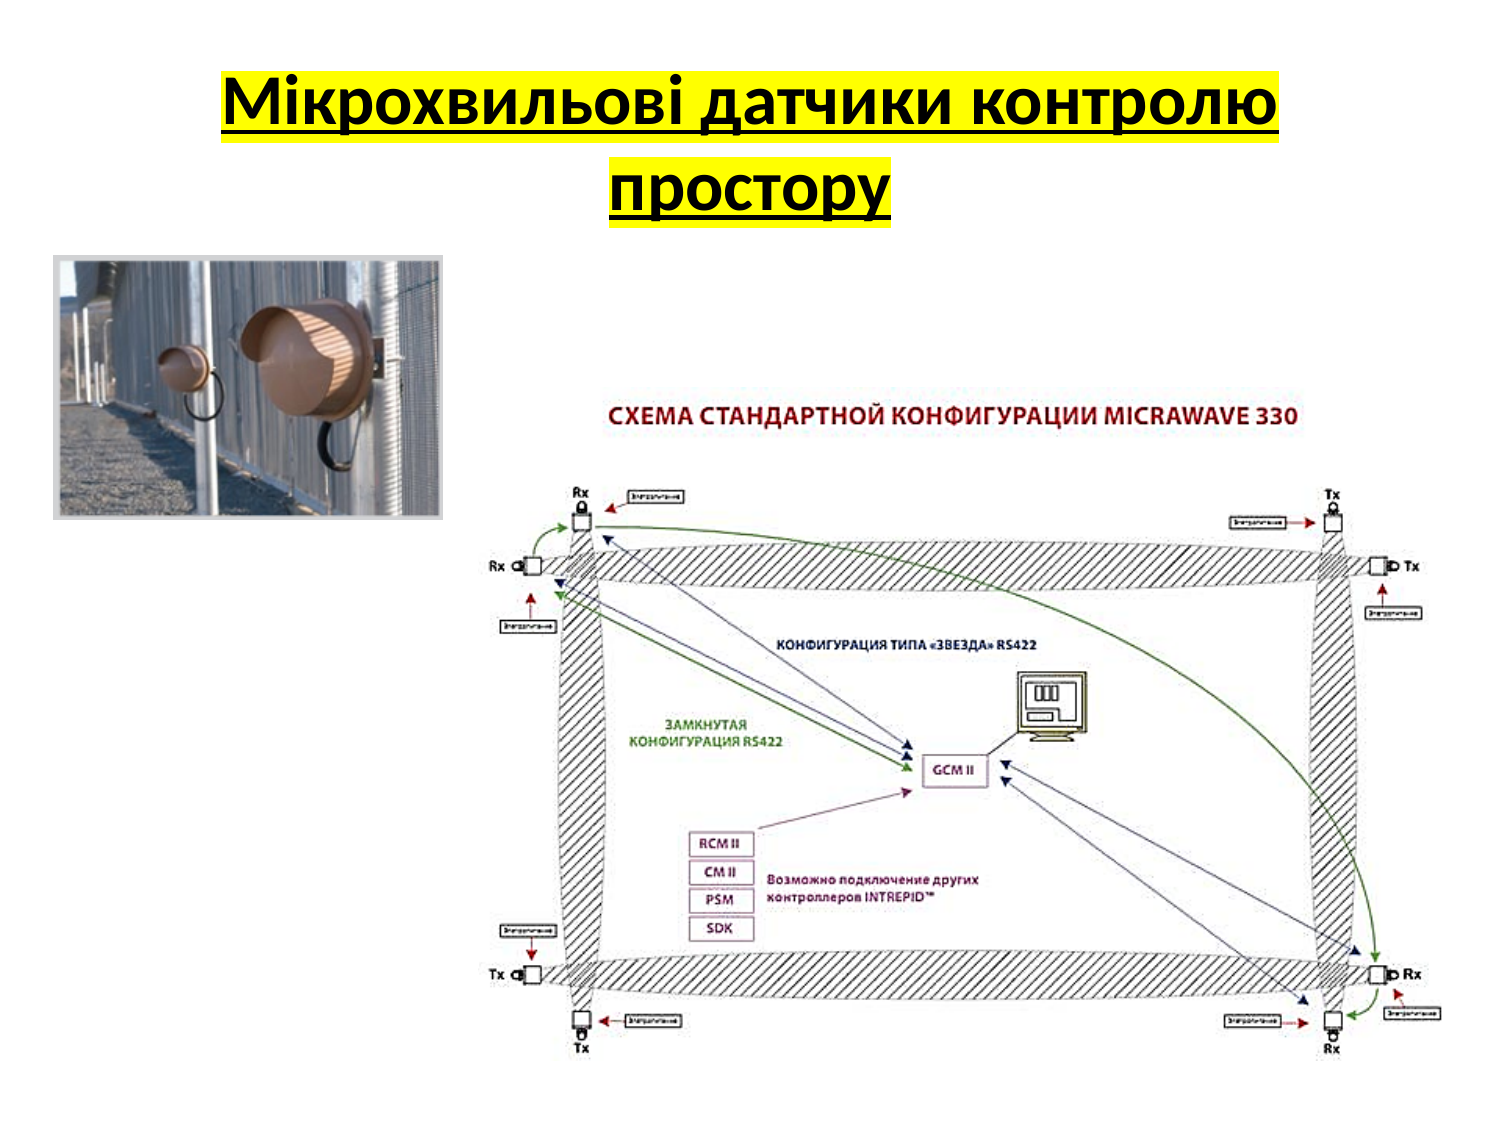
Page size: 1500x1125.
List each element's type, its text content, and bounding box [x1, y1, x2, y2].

picture [477, 387, 1454, 1062]
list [52, 255, 444, 520]
title Мікрохвильові датчики контролю простору [75, 45, 1425, 233]
